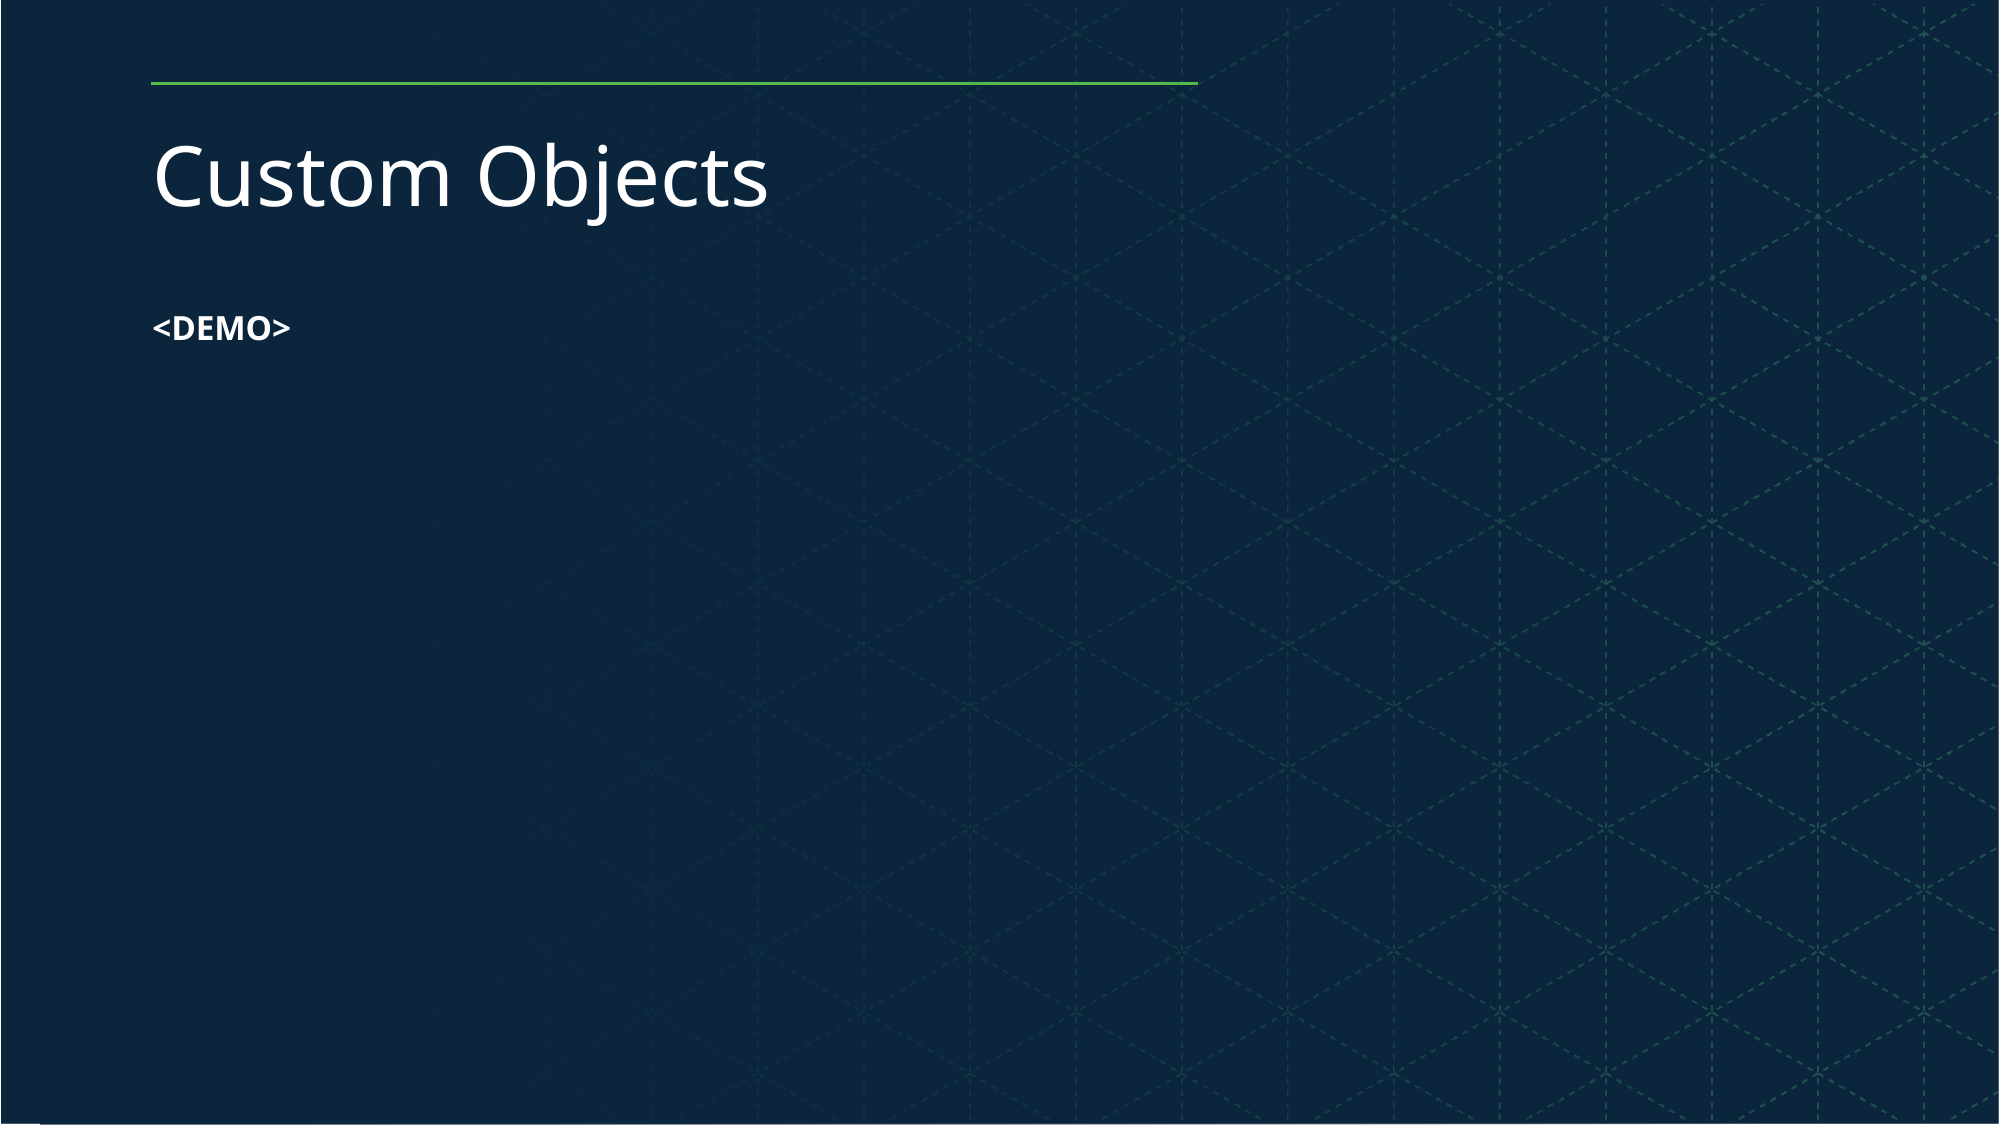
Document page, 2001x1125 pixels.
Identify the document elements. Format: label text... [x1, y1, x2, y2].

title Custom Objects [137, 127, 1863, 299]
list <DEMO> [137, 299, 1863, 1065]
picture [1, 0, 1999, 1125]
